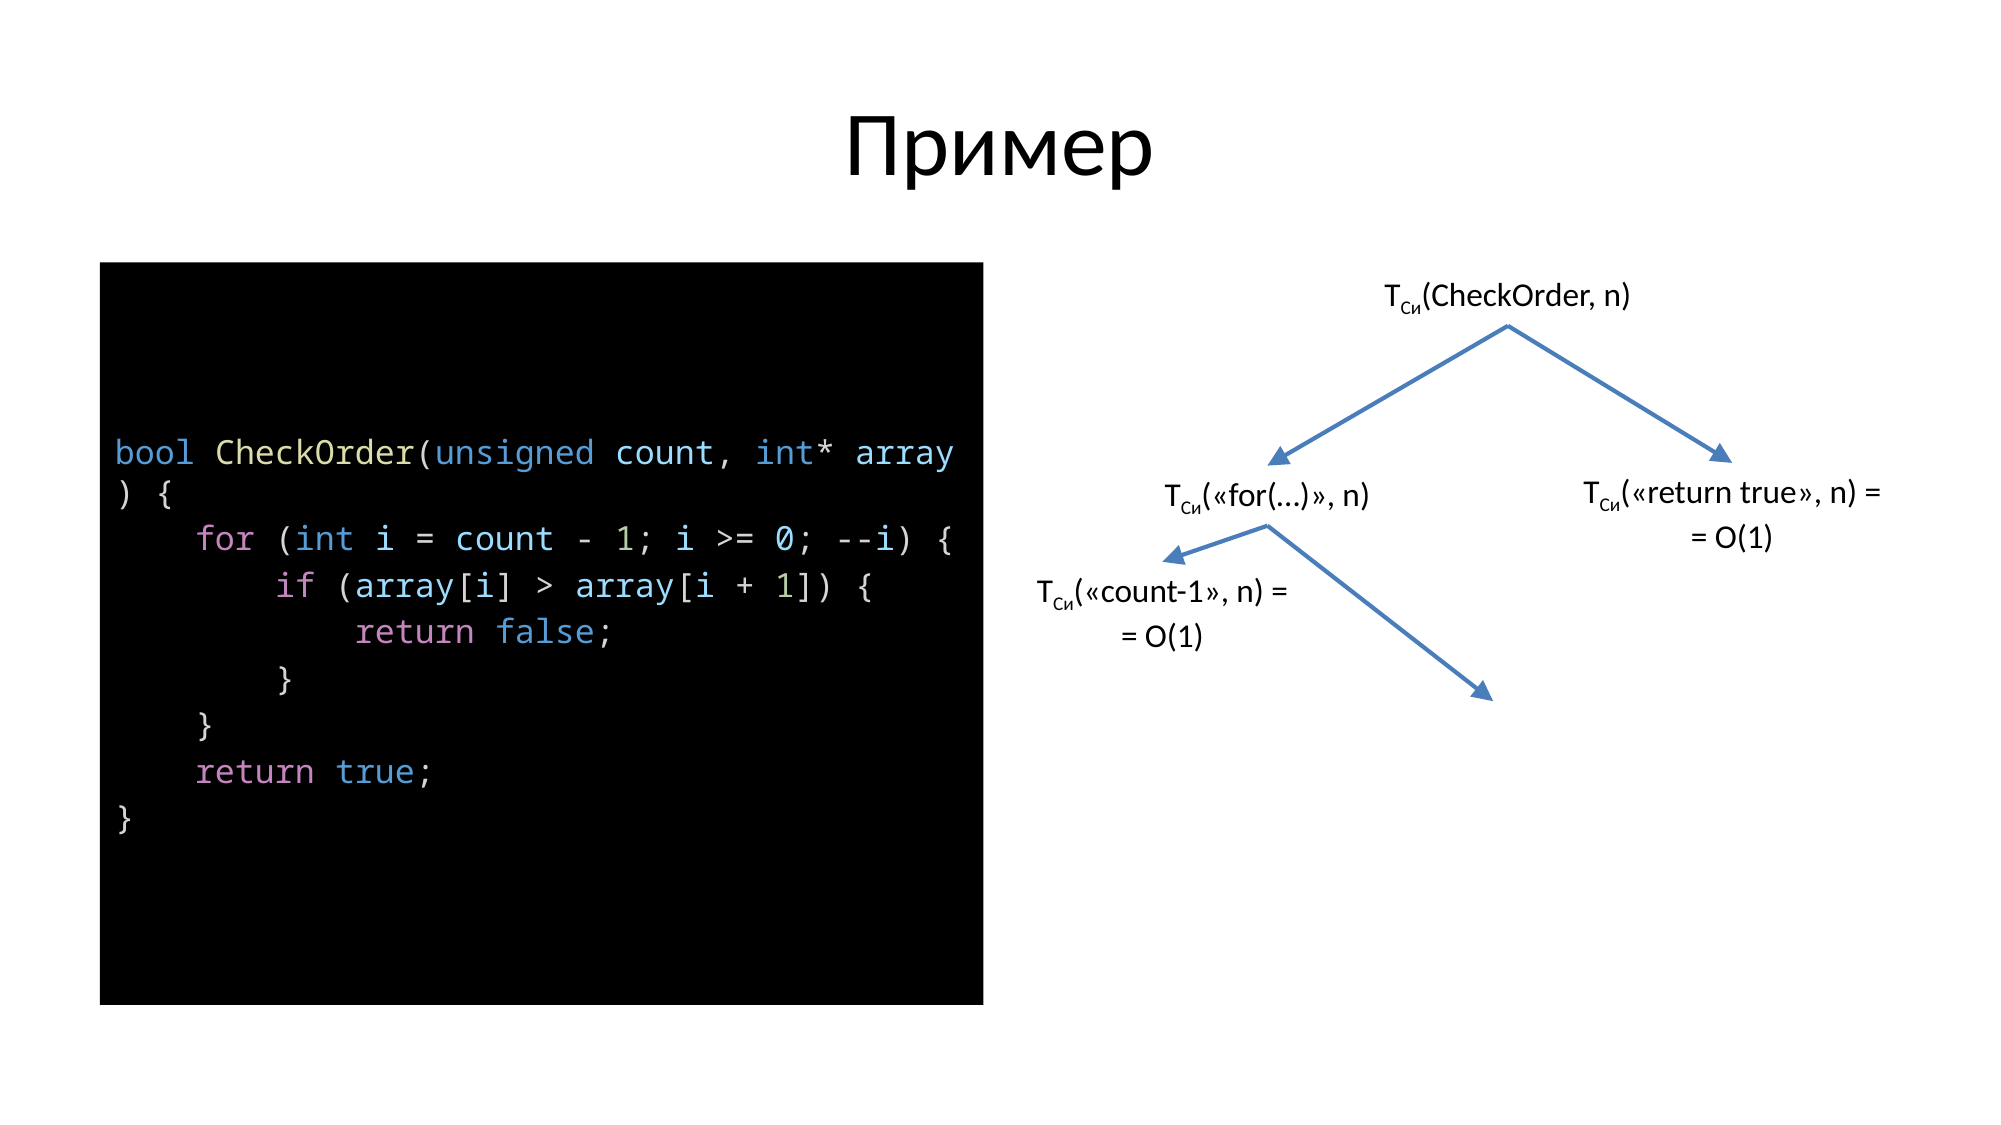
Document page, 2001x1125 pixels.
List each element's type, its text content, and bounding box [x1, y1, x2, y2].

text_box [1507, 320, 1733, 464]
text_box TСи(CheckOrder, n) [1369, 265, 1647, 319]
text_box TСи(«return true», n) = = O(1) [1568, 462, 1896, 563]
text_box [1267, 320, 1506, 466]
title Пример [99, 45, 1900, 233]
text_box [1162, 520, 1266, 562]
list bool CheckOrder(unsigned count, int* array) { for (int i = count - 1; i >= 0; --i) { if (array[i] > array[i + 1]) { return false; } } return true; } [99, 262, 984, 1005]
text_box TСи(«for(…)», n) [1149, 465, 1386, 526]
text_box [1267, 520, 1494, 702]
text_box TСи(«count-1», n) = = O(1) [1021, 561, 1262, 662]
